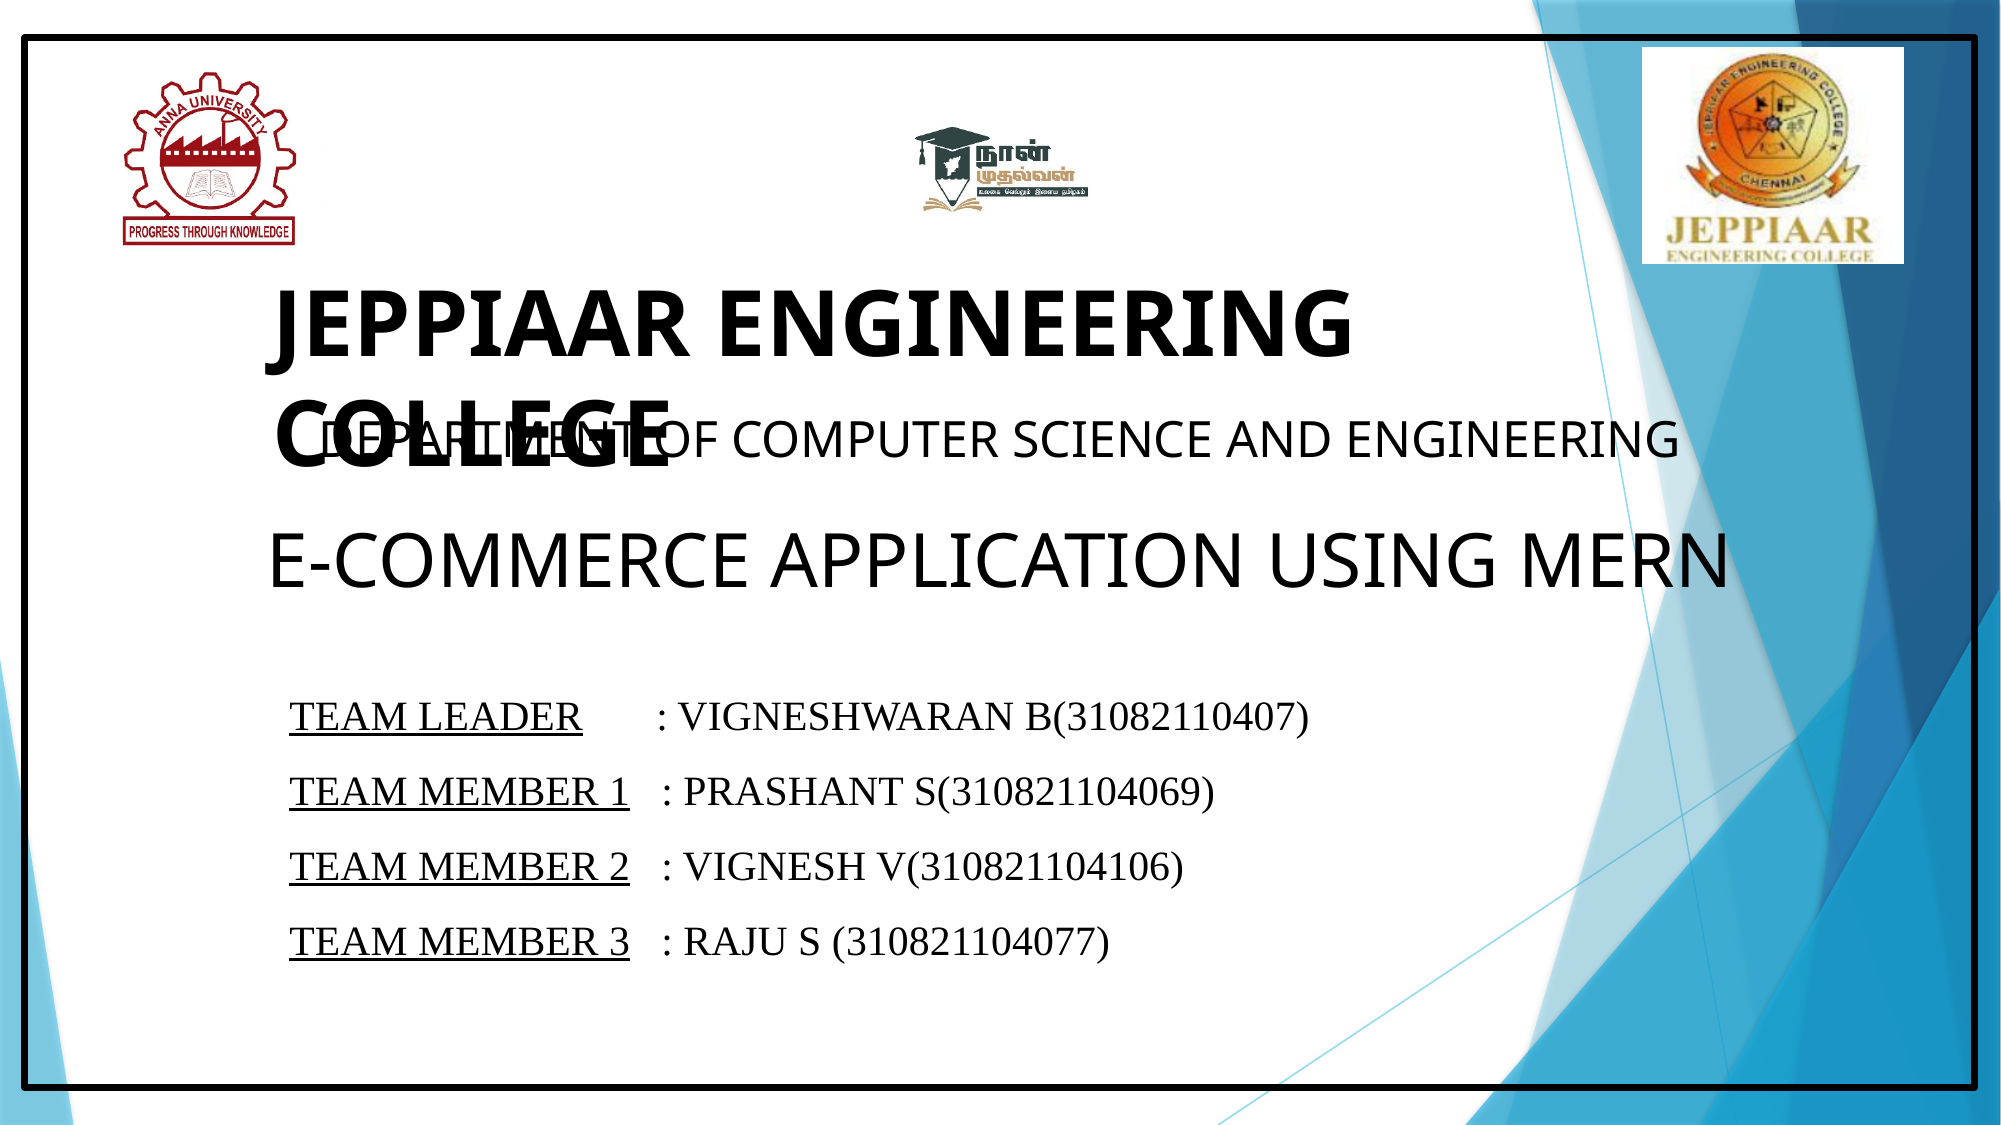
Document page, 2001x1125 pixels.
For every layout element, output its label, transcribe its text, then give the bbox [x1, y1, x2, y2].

text_box [23, 36, 1976, 1089]
text_box TEAM LEADER : VIGNESHWARAN B(31082110407) TEAM MEMBER 1 : PRASHANT S(310821104069) TEAM MEMBER 2 : VIGNESH V(310821104106) TEAM MEMBER 3 : RAJU S (310821104077) [274, 656, 1752, 972]
text_box E-COMMERCE APPLICATION USING MERN [251, 504, 1748, 610]
picture [1641, 47, 1904, 264]
text_box JEPPIAAR ENGINEERING COLLEGE [257, 257, 1743, 493]
text_box DEPARTMENT OF COMPUTER SCIENCE AND ENGINEERING [304, 400, 1696, 476]
picture [890, 72, 1109, 264]
picture [60, 47, 358, 271]
